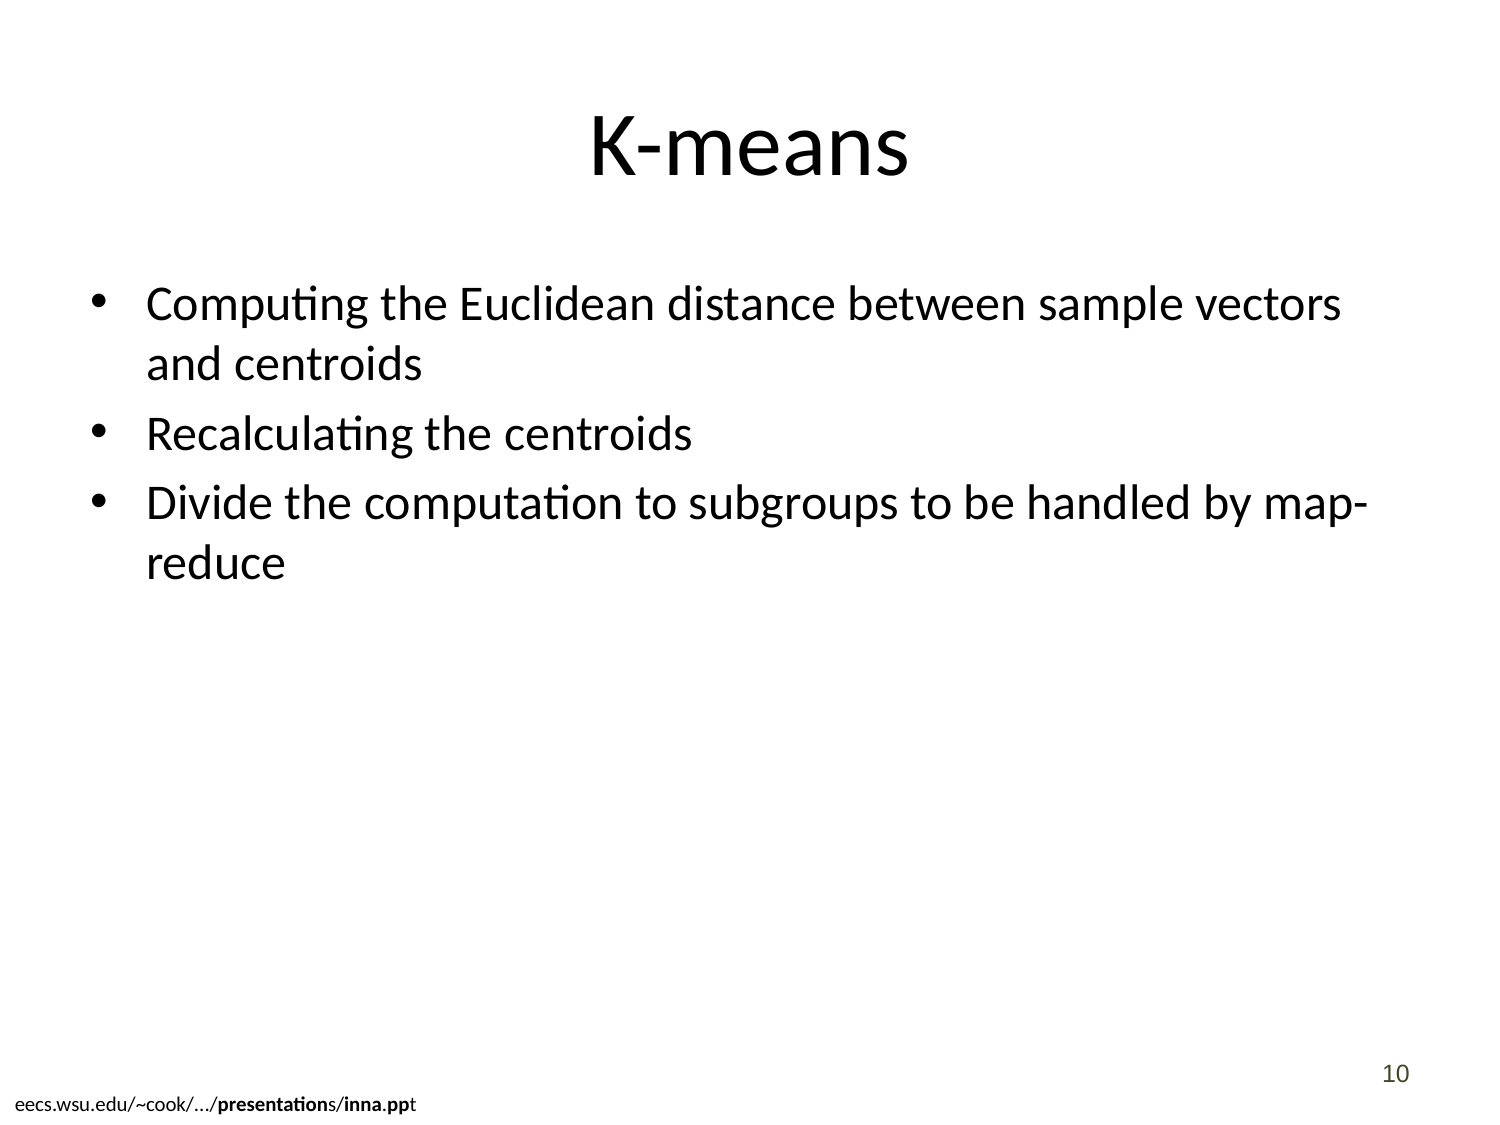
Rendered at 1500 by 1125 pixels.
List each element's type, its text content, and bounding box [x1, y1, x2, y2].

text_box eecs.wsu.edu/~cook/.../presentations/inna.ppt [0, 1083, 988, 1124]
list Computing the Euclidean distance between sample vectors and centroids Recalculating the centroids Divide the computation to subgroups to be handled by map-reduce [75, 262, 1425, 1005]
title K-means [75, 45, 1425, 233]
slide_number 10 [1074, 1042, 1425, 1103]
